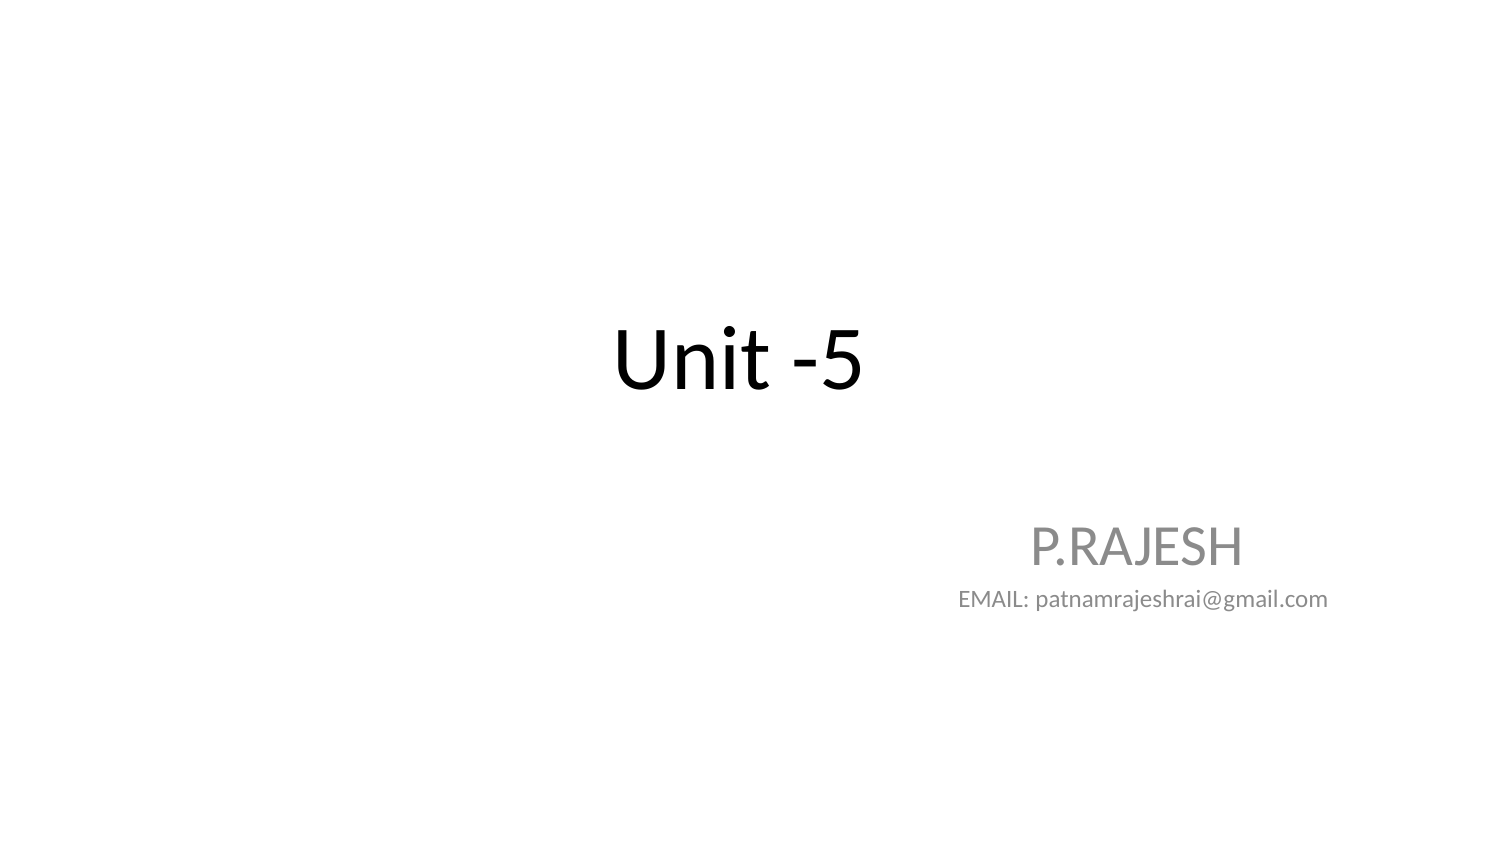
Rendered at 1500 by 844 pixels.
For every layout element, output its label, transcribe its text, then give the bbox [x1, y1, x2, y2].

title Unit -5 [112, 262, 1388, 443]
subtitle P.RAJESH EMAIL: patnamrajeshrai@gmail.com [912, 500, 1375, 697]
